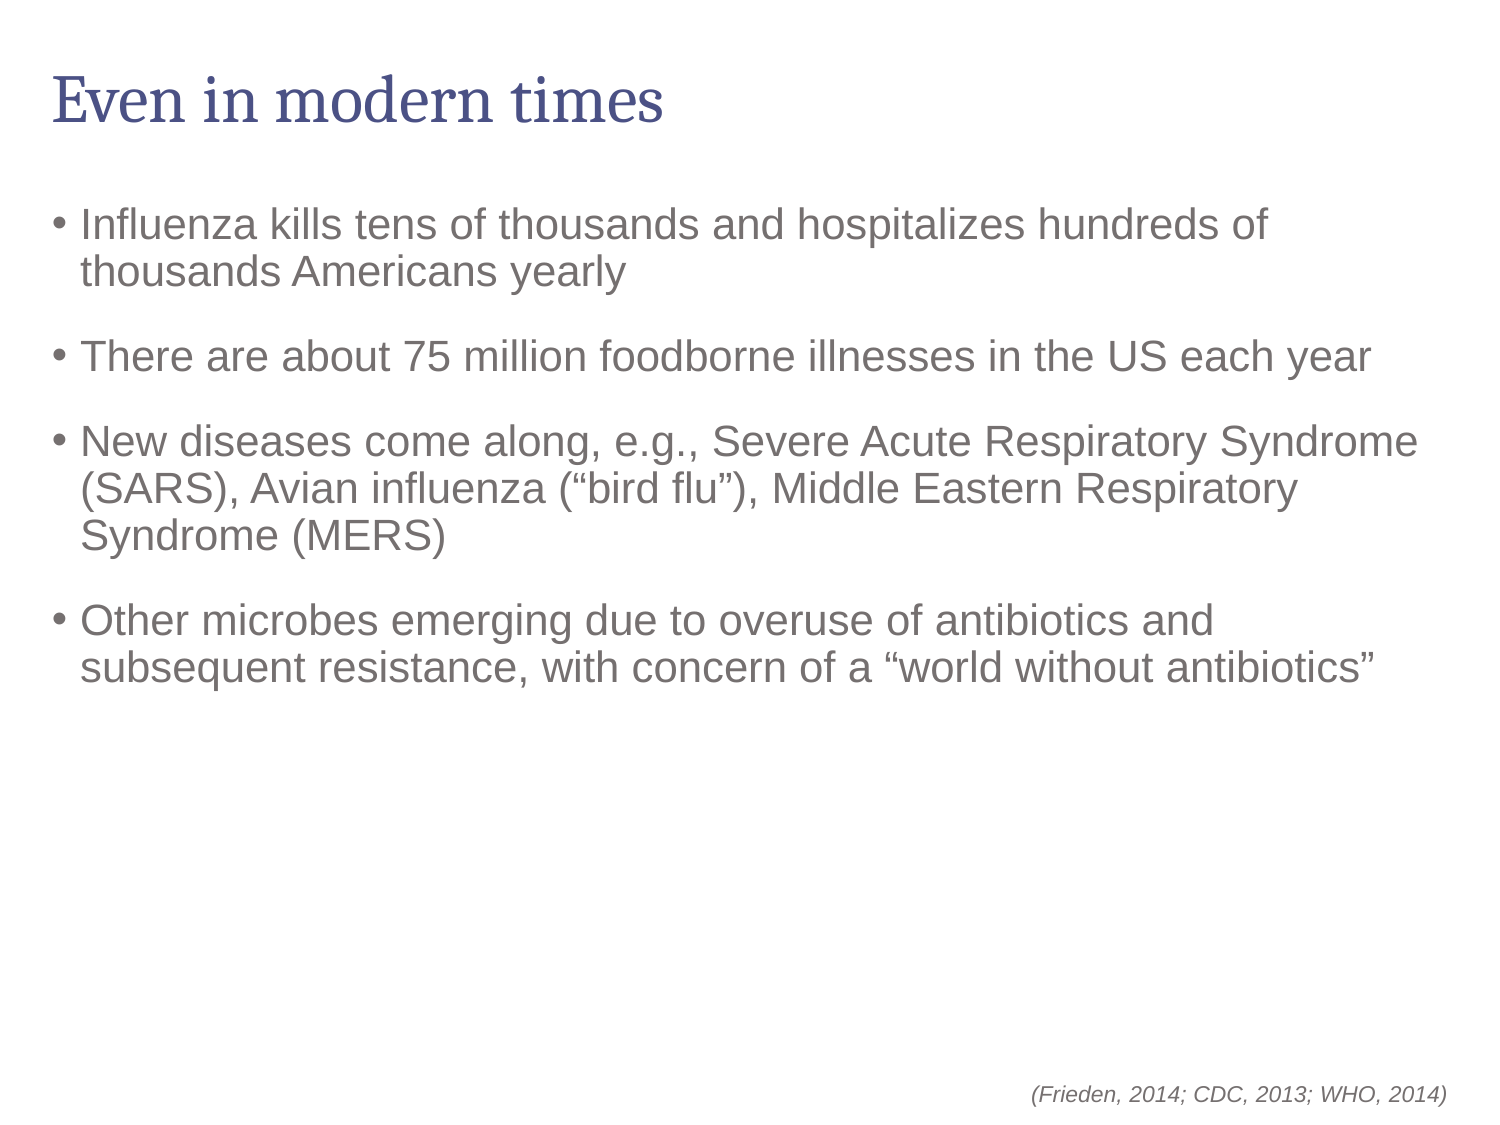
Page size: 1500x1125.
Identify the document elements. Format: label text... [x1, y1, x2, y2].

list Influenza kills tens of thousands and hospitalizes hundreds of thousands Americans yearly There are about 75 million foodborne illnesses in the US each year New diseases come along, e.g., Severe Acute Respiratory Syndrome (SARS), Avian influenza (“bird flu”), Middle Eastern Respiratory Syndrome (MERS) Other microbes emerging due to overuse of antibiotics and subsequent resistance, with concern of a “world without antibiotics” [36, 194, 1464, 1057]
list (Frieden, 2014; CDC, 2013; WHO, 2014) [687, 1075, 1464, 1113]
title Even in modern times [36, 25, 1464, 175]
